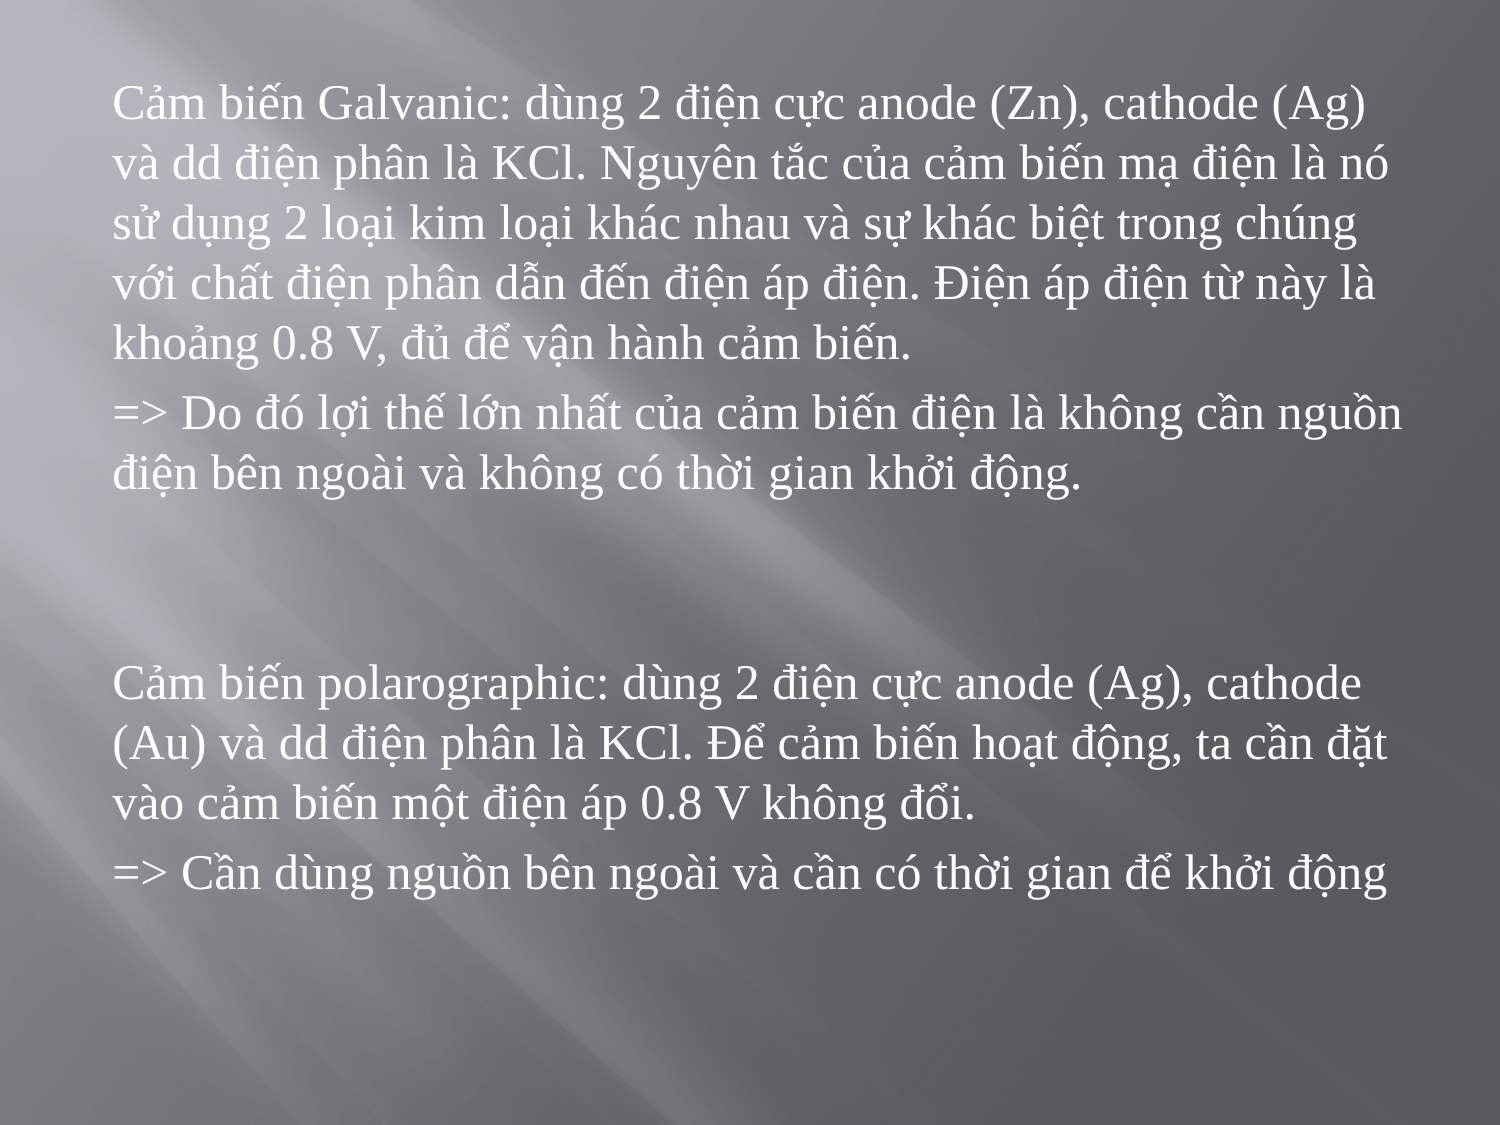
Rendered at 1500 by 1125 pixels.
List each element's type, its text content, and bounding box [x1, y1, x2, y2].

list Cảm biến Galvanic: dùng 2 điện cực anode (Zn), cathode (Ag) và dd điện phân là KCl. Nguyên tắc của cảm biến mạ điện là nó sử dụng 2 loại kim loại khác nhau và sự khác biệt trong chúng với chất điện phân dẫn đến điện áp điện. Điện áp điện từ này là khoảng 0.8 V, đủ để vận hành cảm biến. => Do đó lợi thế lớn nhất của cảm biến điện là không cần nguồn điện bên ngoài và không có thời gian khởi động. Cảm biến polarographic: dùng 2 điện cực anode (Ag), cathode (Au) và dd điện phân là KCl. Để cảm biến hoạt động, ta cần đặt vào cảm biến một điện áp 0.8 V không đổi. => Cần dùng nguồn bên ngoài và cần có thời gian để khởi động [75, 62, 1425, 1035]
